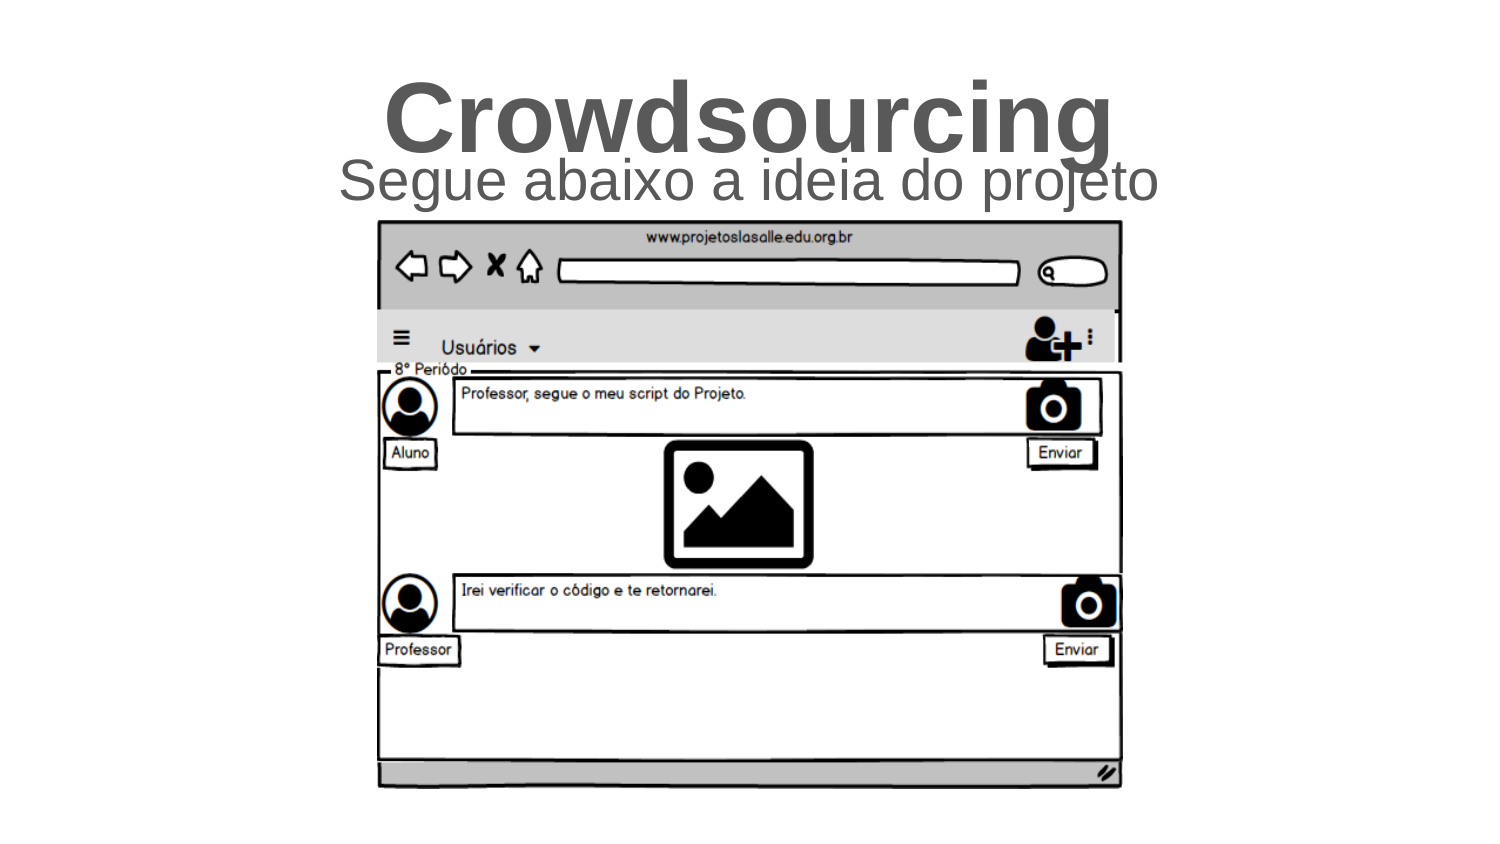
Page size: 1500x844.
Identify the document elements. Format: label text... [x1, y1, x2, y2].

subtitle Segue abaixo a ideia do projeto [51, 126, 1449, 256]
title Crowdsourcing [51, 70, 1449, 126]
picture [377, 220, 1123, 790]
